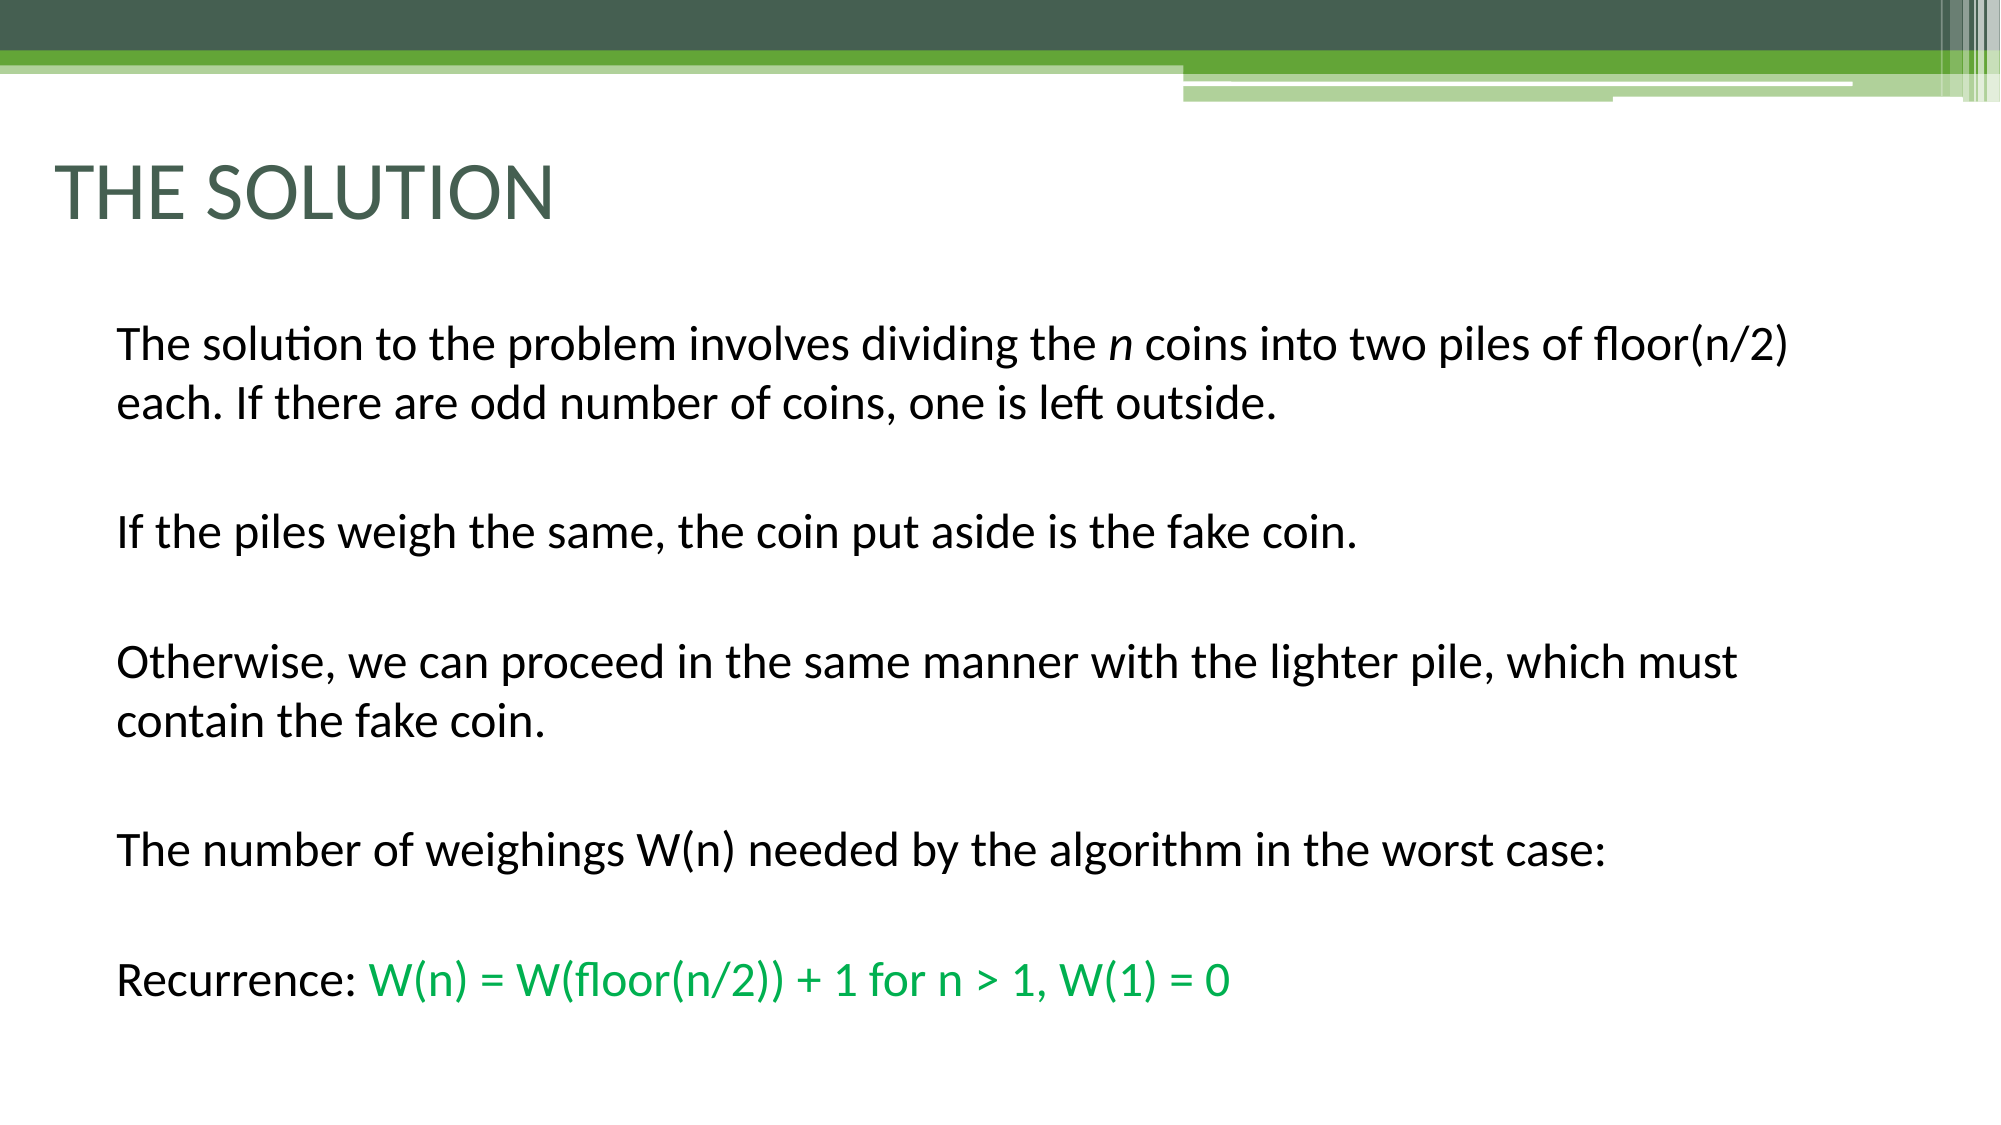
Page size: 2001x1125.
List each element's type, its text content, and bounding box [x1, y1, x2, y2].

list The solution to the problem involves dividing the n coins into two piles of floor(n/2) each. If there are odd number of coins, one is left outside. If the piles weigh the same, the coin put aside is the fake coin. Otherwise, we can proceed in the same manner with the lighter pile, which must contain the fake coin. The number of weighings W(n) needed by the algorithm in the worst case: Recurrence: W(n) = W(floor(n/2)) + 1 for n > 1, W(1) = 0 [39, 303, 1840, 1016]
title THE SOLUTION [39, 99, 1840, 275]
